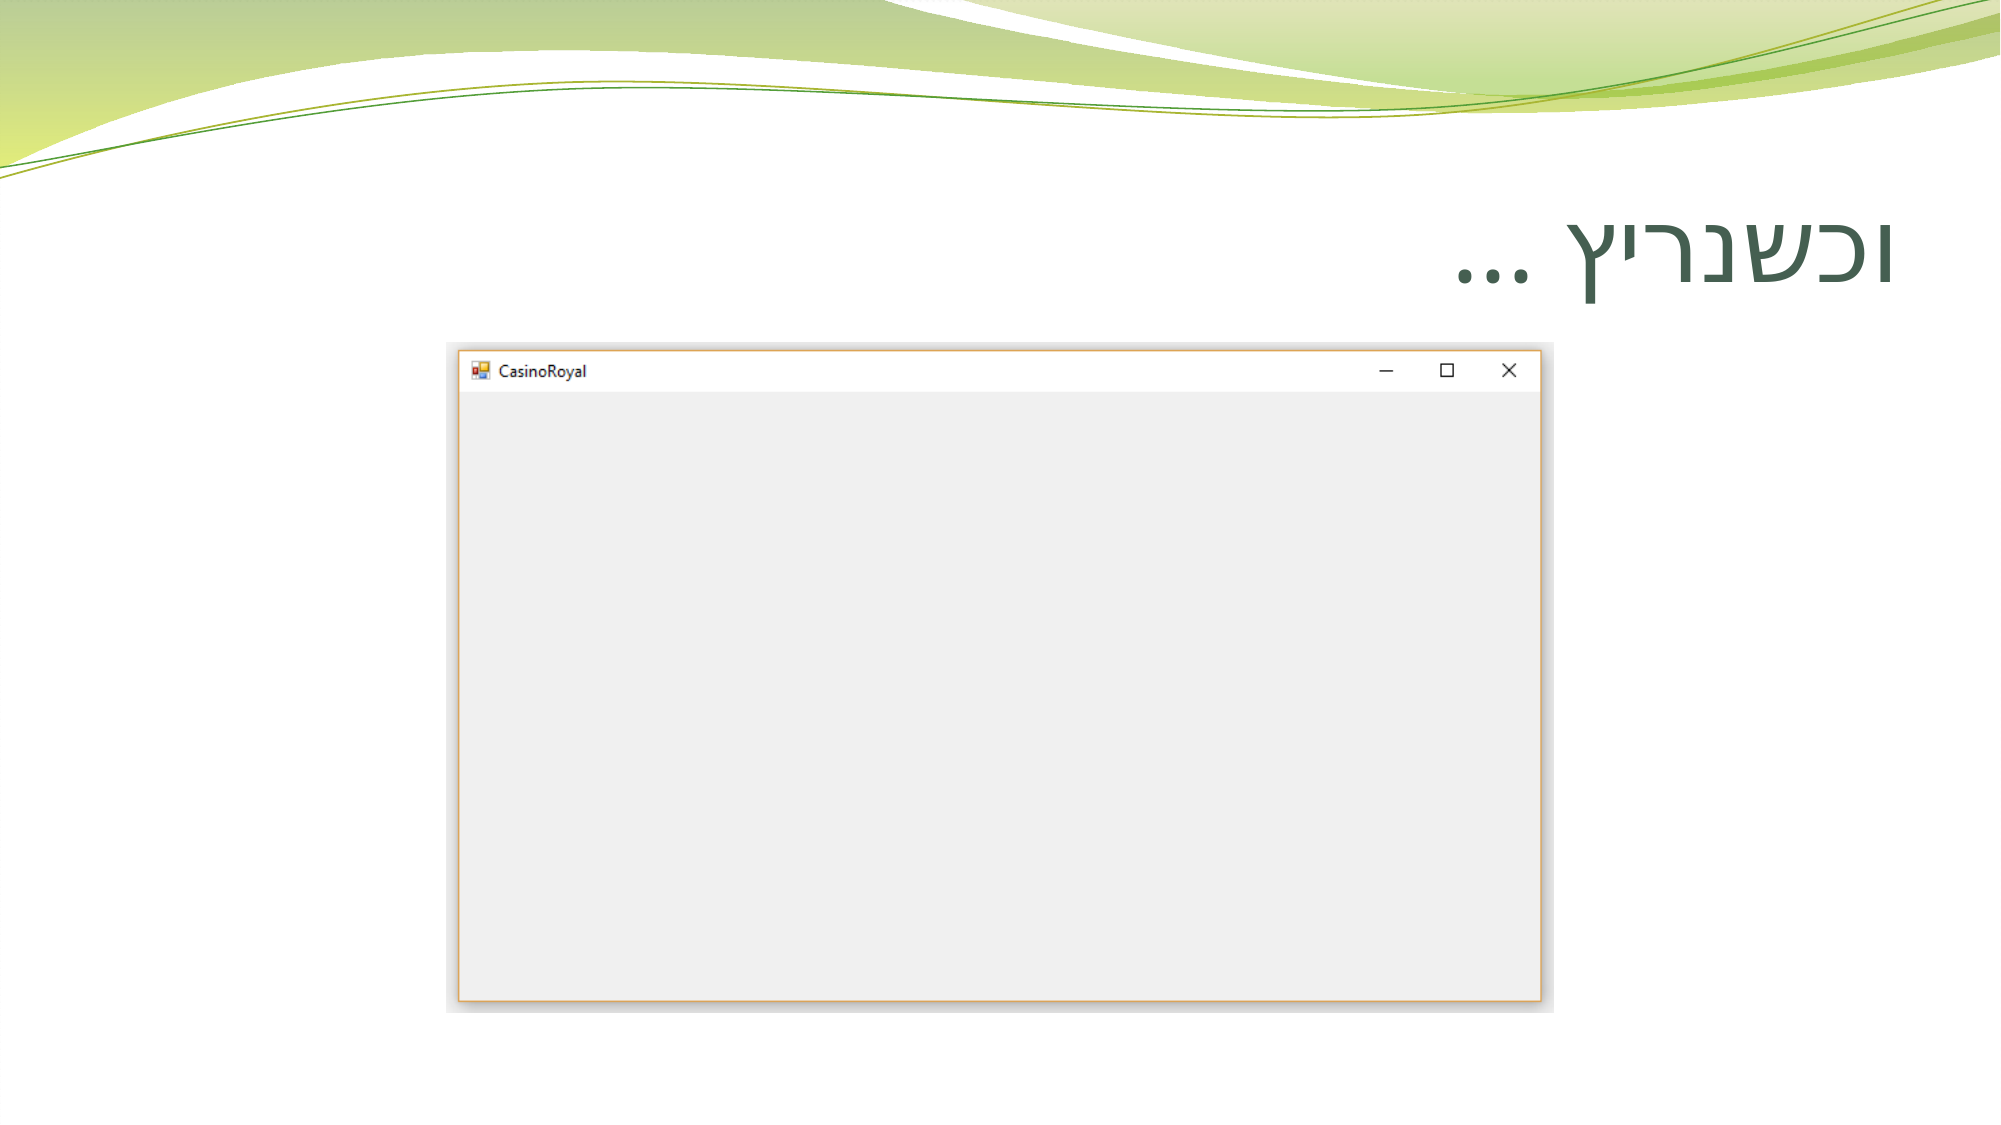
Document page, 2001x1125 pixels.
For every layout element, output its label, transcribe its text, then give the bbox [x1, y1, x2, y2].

picture [446, 342, 1554, 1013]
title וכשנריץ ... [99, 115, 1900, 303]
